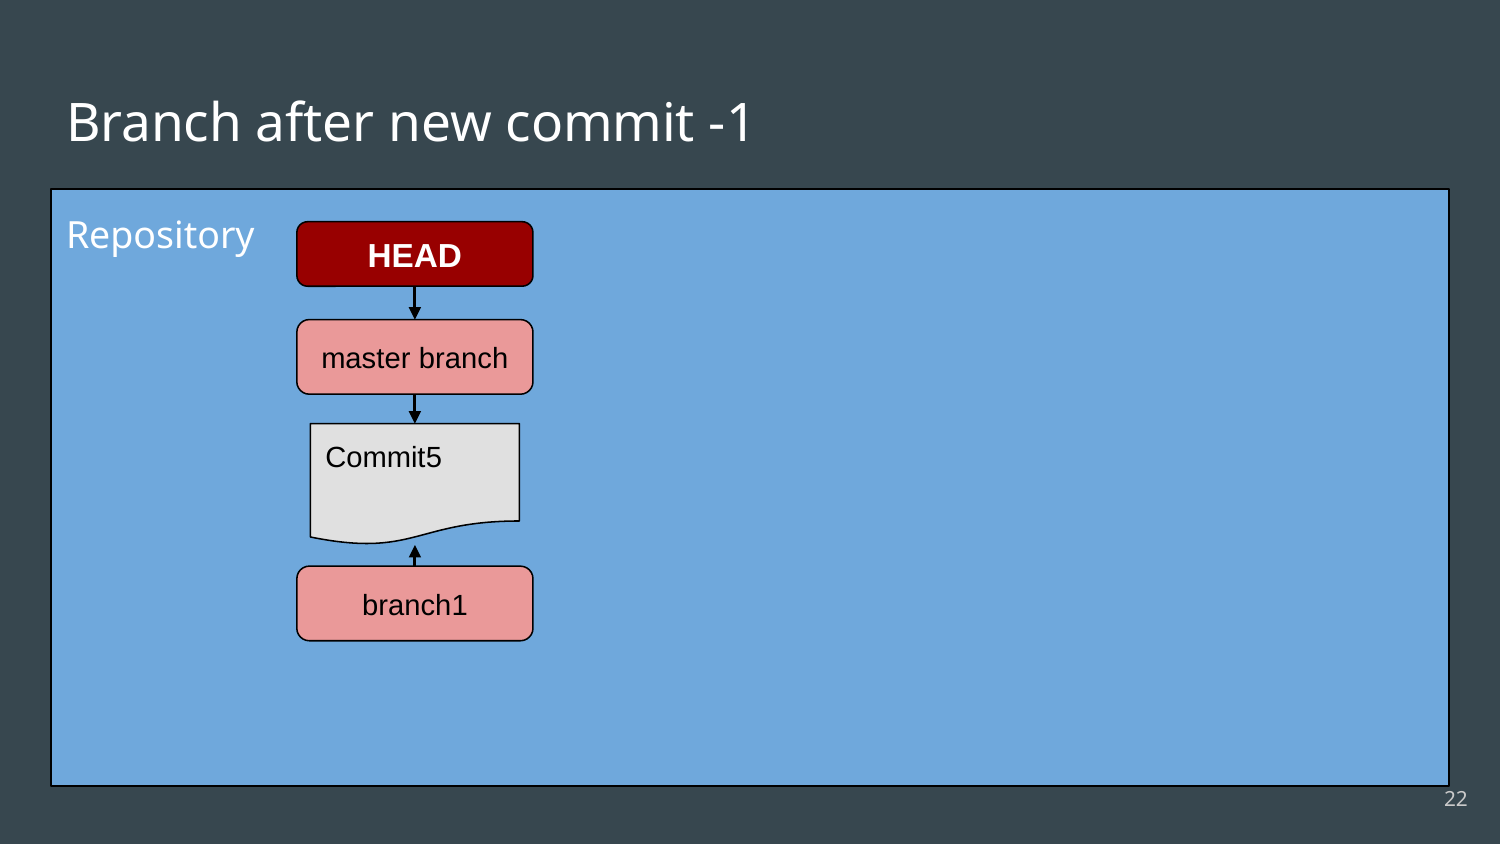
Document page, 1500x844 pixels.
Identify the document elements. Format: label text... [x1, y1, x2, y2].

text_box branch1 [296, 566, 533, 641]
slide_number ‹#› [1392, 767, 1483, 833]
text_box HEAD [296, 221, 533, 287]
text_box Commit5 [310, 423, 520, 544]
text_box master branch [296, 319, 533, 395]
list Repository [51, 189, 1449, 787]
title Branch after new commit -1 [51, 72, 1449, 167]
